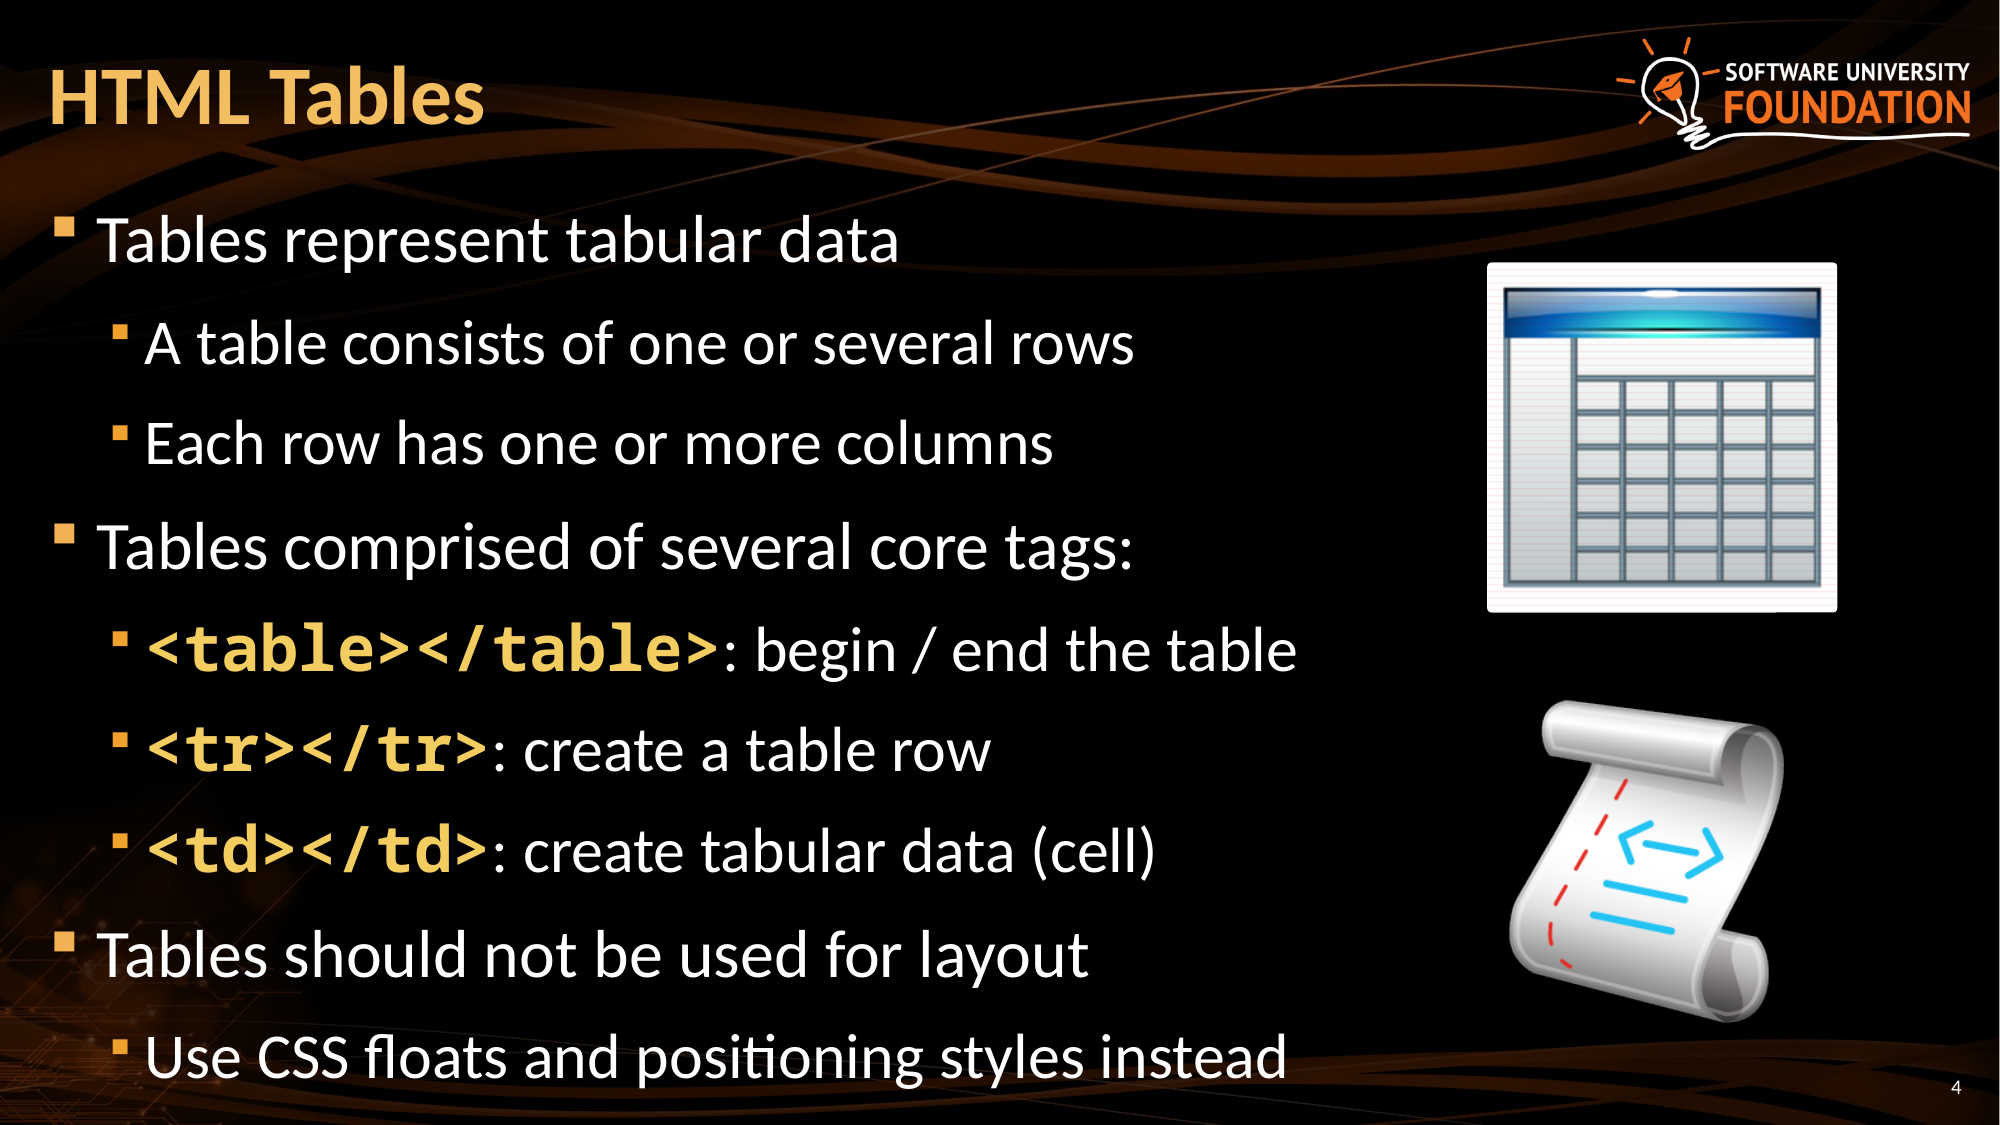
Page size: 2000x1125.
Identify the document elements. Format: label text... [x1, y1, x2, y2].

list Tables represent tabular data A table consists of one or several rows Each row has one or more columns Tables comprised of several core tags: <table></table>: begin / end the table <tr></tr>: create a table row <td></td>: create tabular data (cell) Tables should not be used for layout Use CSS floats and positioning styles instead [31, 188, 1968, 1103]
picture [0, 0, 2000, 1125]
title HTML Tables [30, 6, 1602, 189]
